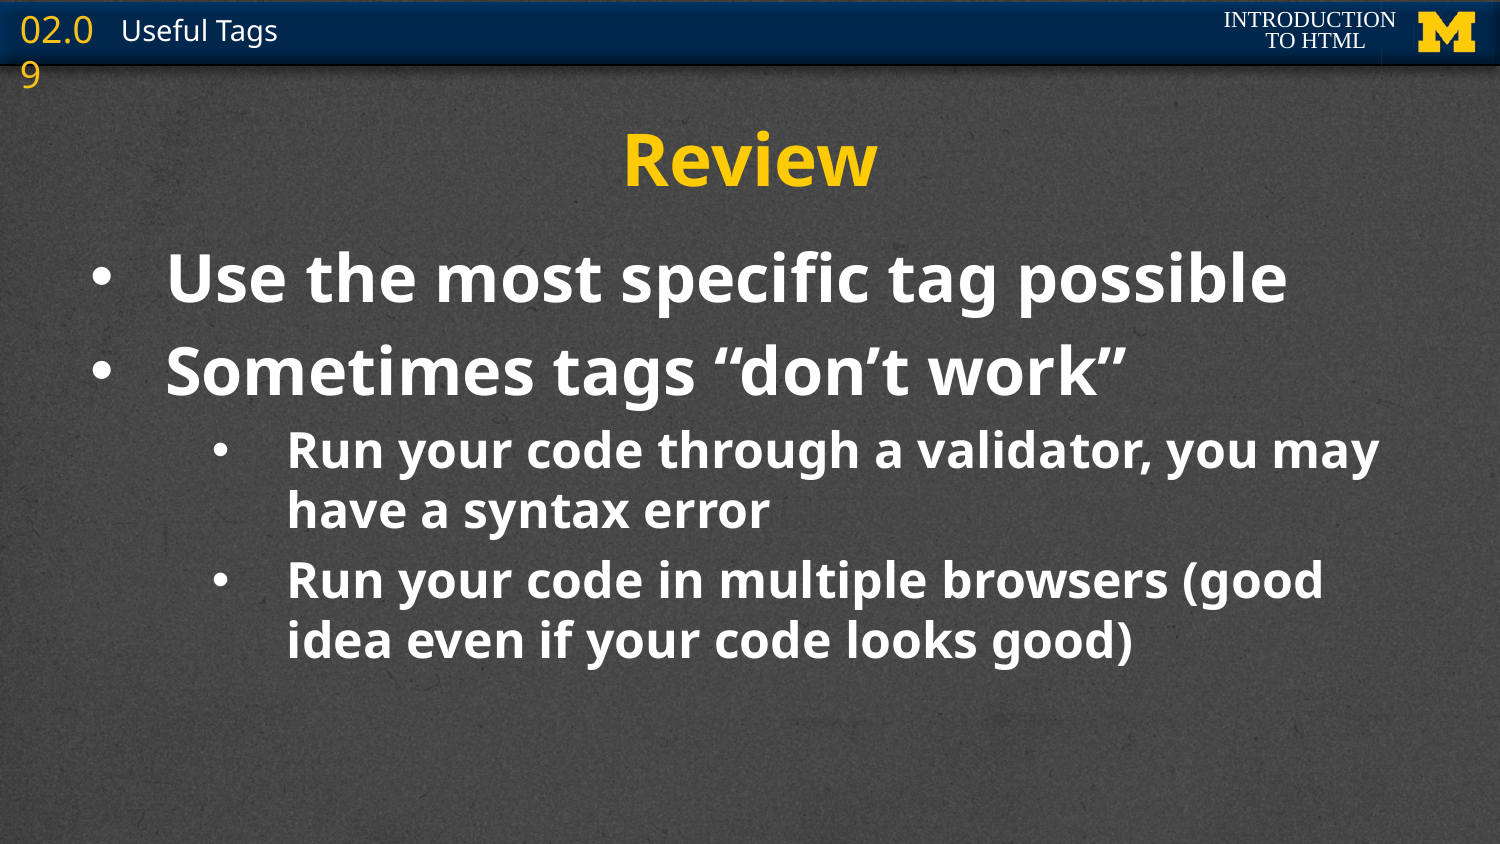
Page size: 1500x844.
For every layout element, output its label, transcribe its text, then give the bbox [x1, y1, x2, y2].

picture [0, 0, 1500, 844]
title Review [58, 106, 1442, 222]
list Use the most specific tag possible Sometimes tags “don’t work” Run your code through a validator, you may have a syntax error Run your code in multiple browsers (good idea even if your code looks good) [75, 227, 1425, 807]
